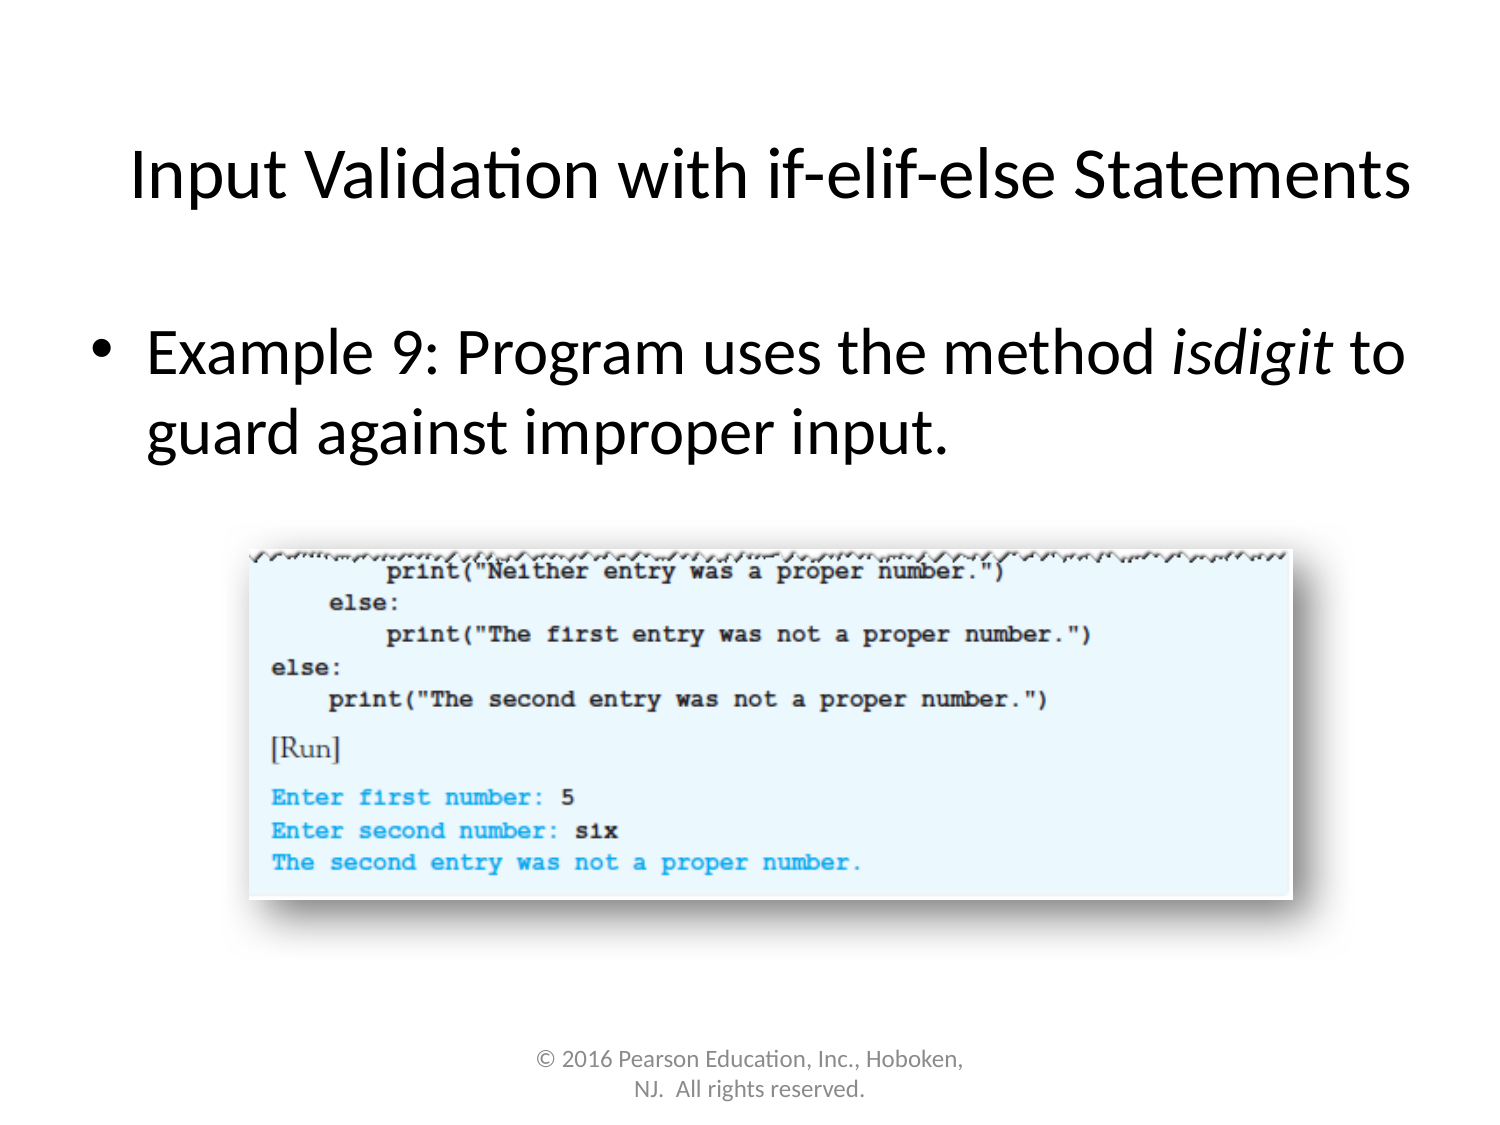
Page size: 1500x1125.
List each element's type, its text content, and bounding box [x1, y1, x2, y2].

title Input Validation with if-elif-else Statements [96, 75, 1447, 263]
footer © 2016 Pearson Education, Inc., Hoboken, NJ. All rights reserved. [512, 1042, 988, 1103]
list Example 9: Program uses the method isdigit to guard against improper input. [75, 299, 1425, 1005]
picture [249, 549, 1294, 901]
